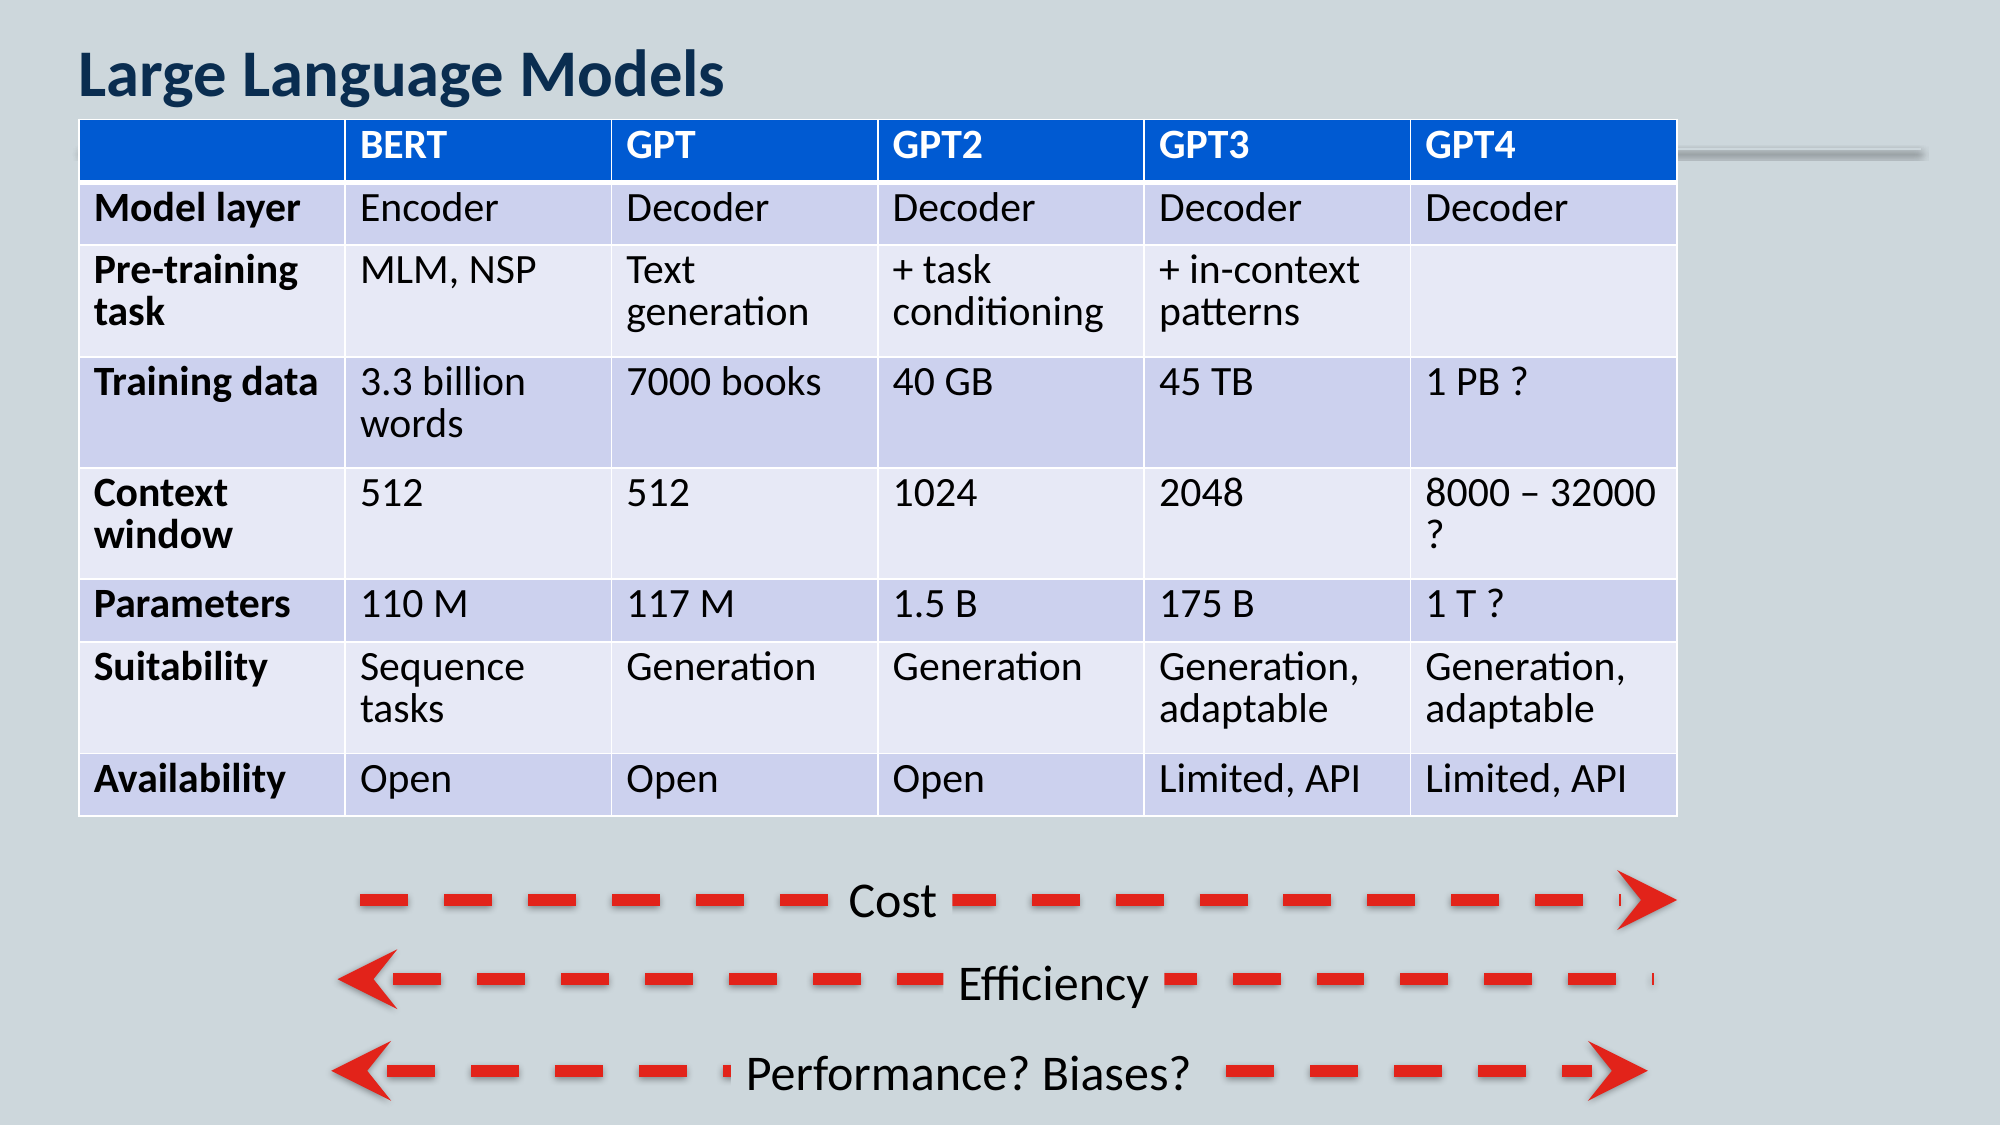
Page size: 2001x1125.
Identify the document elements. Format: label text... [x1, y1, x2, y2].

table_cell [1411, 246, 1676, 356]
table_cell 512 [346, 469, 611, 578]
table_cell 1 PB ? [1411, 358, 1676, 467]
table_cell Pre-training task [80, 246, 344, 356]
table_cell Limited, API [1145, 754, 1410, 815]
text_box Efficiency [943, 943, 1165, 978]
table_cell 3.3 billion words [346, 358, 611, 467]
table_cell Model layer [80, 185, 344, 244]
table_header GPT [612, 120, 877, 180]
table_cell 2048 [1145, 469, 1410, 578]
table_header [80, 120, 344, 180]
title Large Language Models [78, 29, 1922, 148]
table_cell 175 B [1145, 580, 1410, 641]
table_cell Suitability [80, 643, 344, 753]
text_box Cost [833, 909, 953, 935]
table_cell Text generation [612, 246, 877, 356]
table_cell 1.5 B [879, 580, 1143, 641]
table_cell Decoder [612, 185, 877, 244]
table_header BERT [346, 120, 611, 180]
table_cell Context window [80, 469, 344, 578]
table_cell + in-context patterns [1145, 246, 1410, 356]
table_cell Open [612, 754, 877, 815]
table_cell MLM, NSP [346, 246, 611, 356]
table_cell 7000 books [612, 358, 877, 467]
table_cell 1024 [879, 469, 1143, 578]
table_cell Open [346, 754, 611, 815]
table_header GPT4 [1411, 120, 1676, 180]
table_cell 110 M [346, 580, 611, 641]
table_cell Parameters [80, 580, 344, 641]
table_header GPT3 [1145, 120, 1410, 180]
table_cell Generation, adaptable [1145, 643, 1410, 753]
table_cell Sequence tasks [346, 643, 611, 753]
table_cell Open [879, 754, 1143, 815]
table_cell Availability [80, 754, 344, 815]
table_cell Generation [879, 643, 1143, 753]
table_cell 40 GB [879, 358, 1143, 467]
table_header GPT2 [879, 120, 1143, 180]
table_cell 512 [612, 469, 877, 578]
table_cell 8000 – 32000 ? [1411, 469, 1676, 578]
table_cell Decoder [879, 185, 1143, 244]
table_cell Generation, adaptable [1411, 643, 1676, 753]
text_box Performance? Biases? [731, 1032, 1208, 1070]
table_cell Limited, API [1411, 754, 1676, 815]
table_cell Training data [80, 358, 344, 467]
table_cell 45 TB [1145, 358, 1410, 467]
table_cell Encoder [346, 185, 611, 244]
text_box Cost [833, 860, 953, 899]
text_box Efficiency [943, 987, 1165, 1019]
table_cell 117 M [612, 580, 877, 641]
table_cell 1 T ? [1411, 580, 1676, 641]
table_cell + task conditioning [879, 246, 1143, 356]
table_cell Generation [612, 643, 877, 753]
text_box Performance? Biases? [731, 1080, 1208, 1108]
table_cell Decoder [1145, 185, 1410, 244]
table_cell Decoder [1411, 185, 1676, 244]
